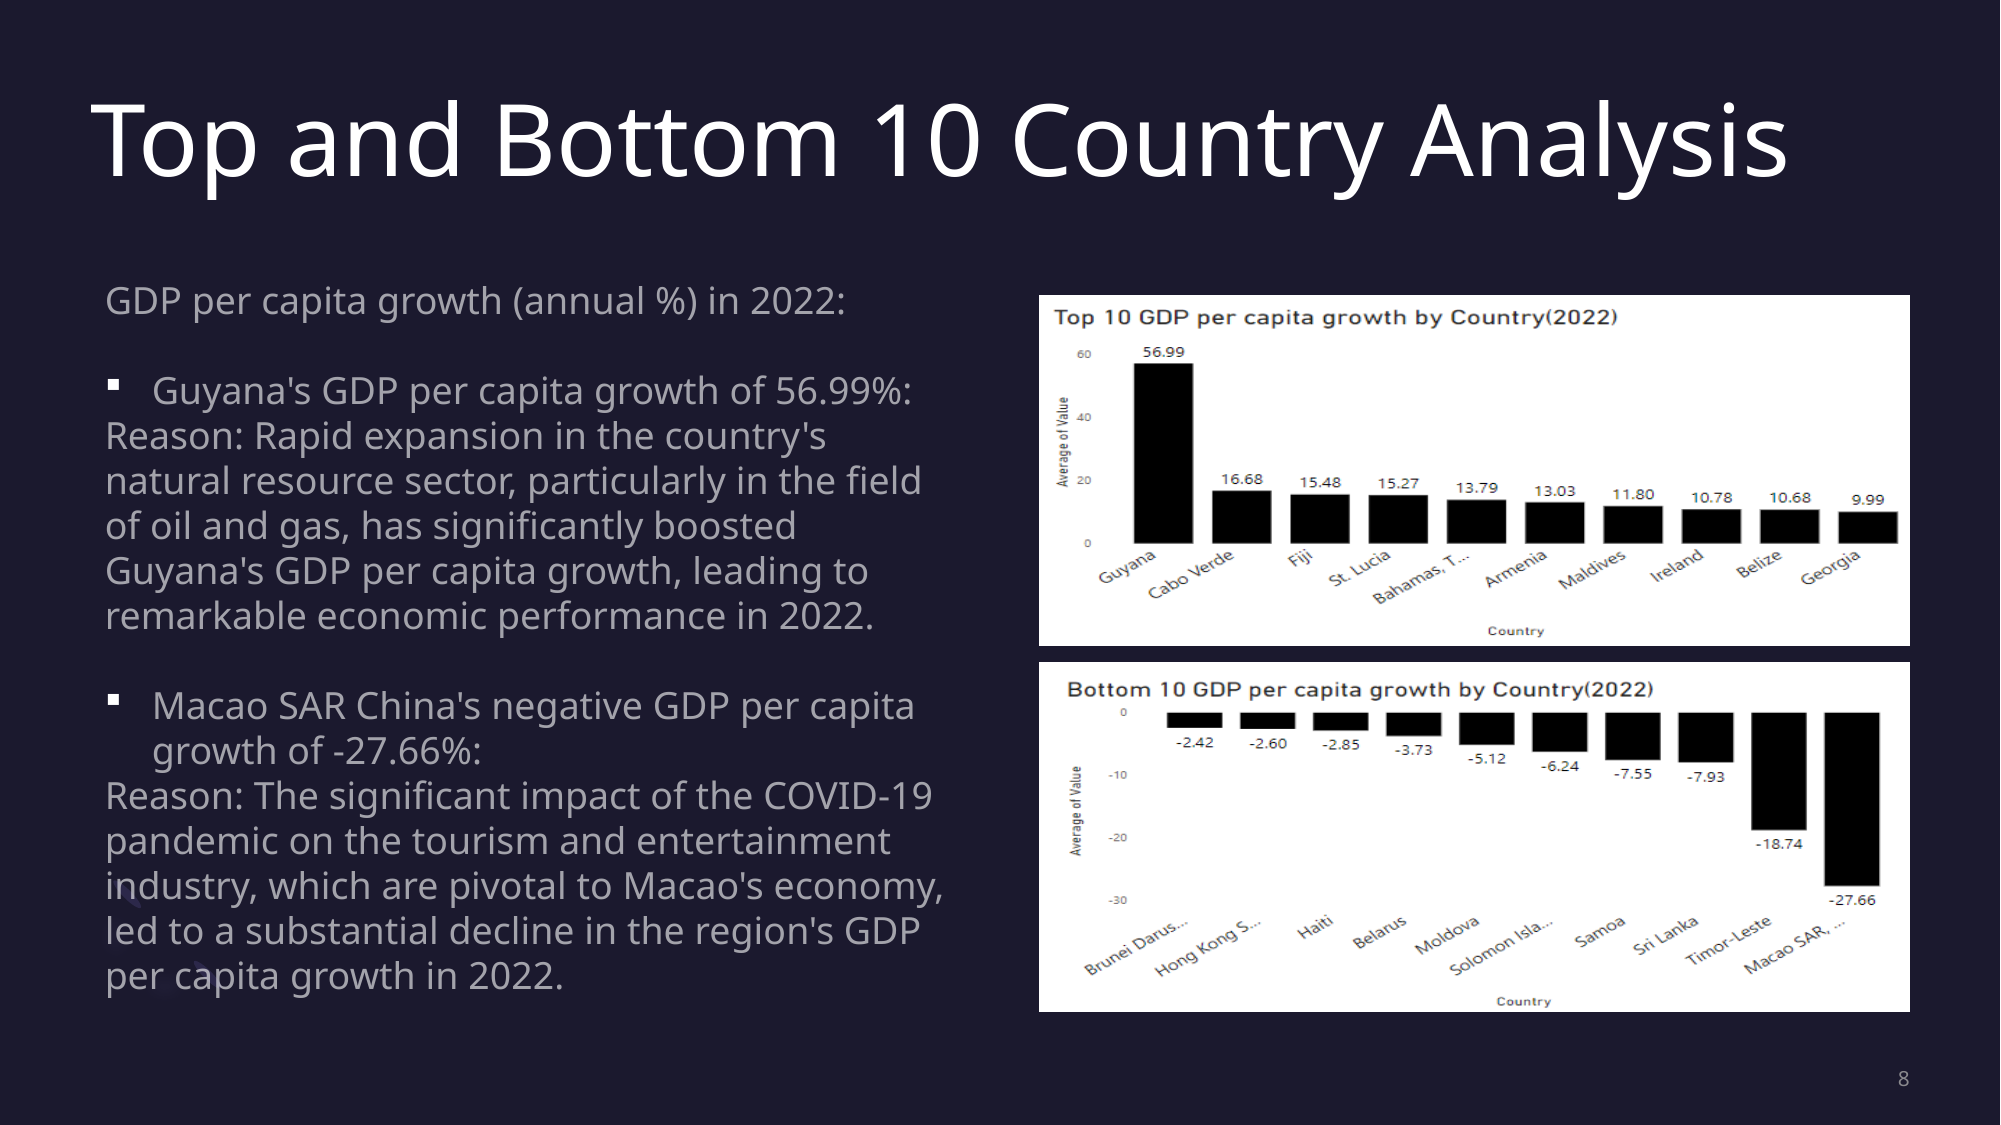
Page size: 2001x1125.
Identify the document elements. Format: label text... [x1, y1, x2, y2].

picture [1039, 295, 1910, 646]
slide_number 8 [1632, 1067, 1910, 1093]
text_box GDP per capita growth (annual %) in 2022: Guyana's GDP per capita growth of 56.99%: Reason: Rapid expansion in the country's natural resource sector, particularly in the field of oil and gas, has significantly boosted Guyana's GDP per capita growth, leading to remarkable economic performance in 2022. Macao SAR China's negative GDP per capita growth of -27.66%: Reason: The significant impact of the COVID-19 pandemic on the tourism and entertainment industry, which are pivotal to Macao's economy, led to a substantial decline in the region's GDP per capita growth in 2022. [90, 269, 975, 1005]
title Top and Bottom 10 Country Analysis [90, 90, 1910, 309]
picture [1039, 662, 1910, 1012]
